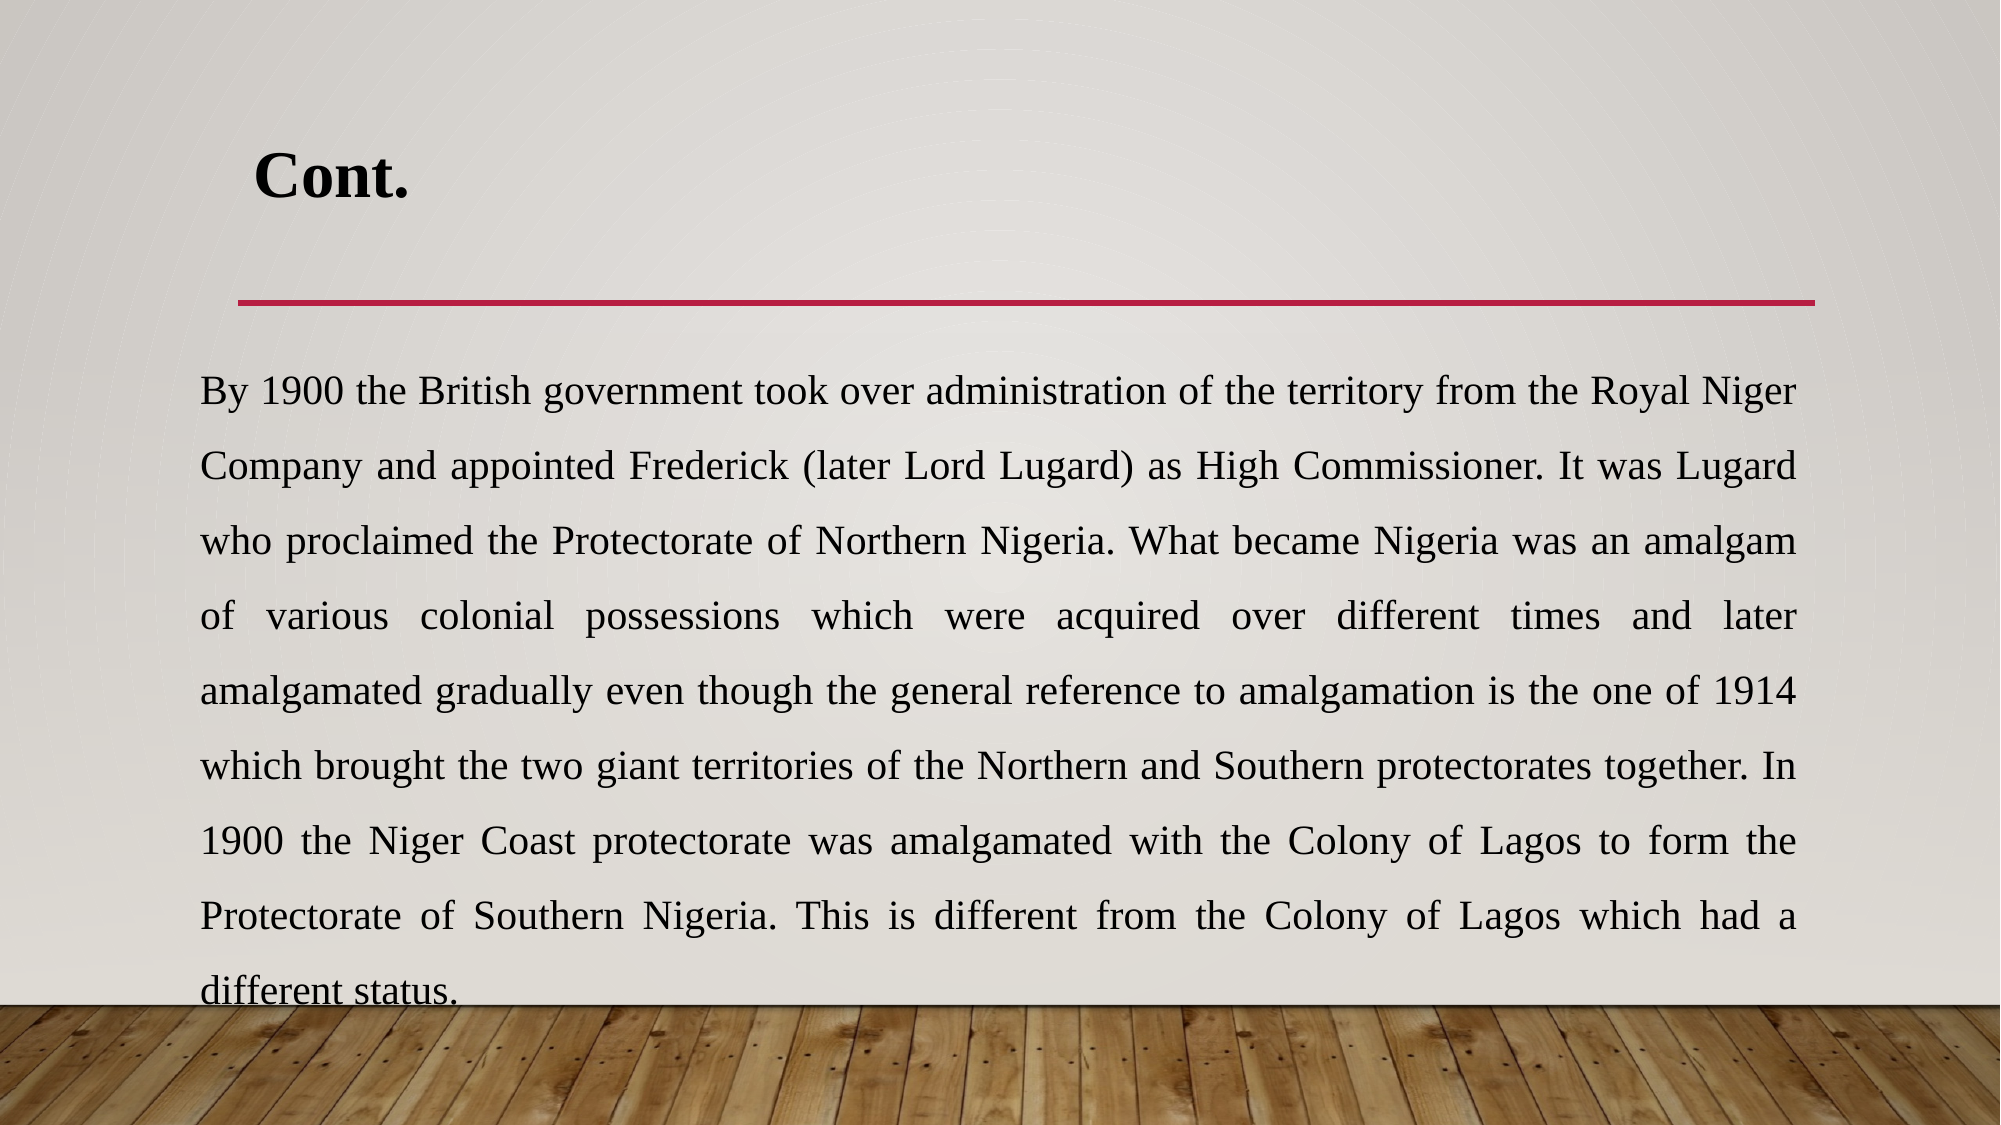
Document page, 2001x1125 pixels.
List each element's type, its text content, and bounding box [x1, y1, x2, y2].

picture [0, 1005, 2000, 1125]
list By 1900 the British government took over administration of the territory from the Royal Niger Company and appointed Frederick (later Lord Lugard) as High Commissioner. It was Lugard who proclaimed the Protectorate of Northern Nigeria. What became Nigeria was an amalgam of various colonial possessions which were acquired over different times and later amalgamated gradually even though the general reference to amalgamation is the one of 1914 which brought the two giant territories of the Northern and Southern protectorates together. In 1900 the Niger Coast protectorate was amalgamated with the Colony of Lagos to form the Protectorate of Southern Nigeria. This is different from the Colony of Lagos which had a different status. [185, 330, 1814, 993]
title Cont. [238, 131, 1814, 305]
